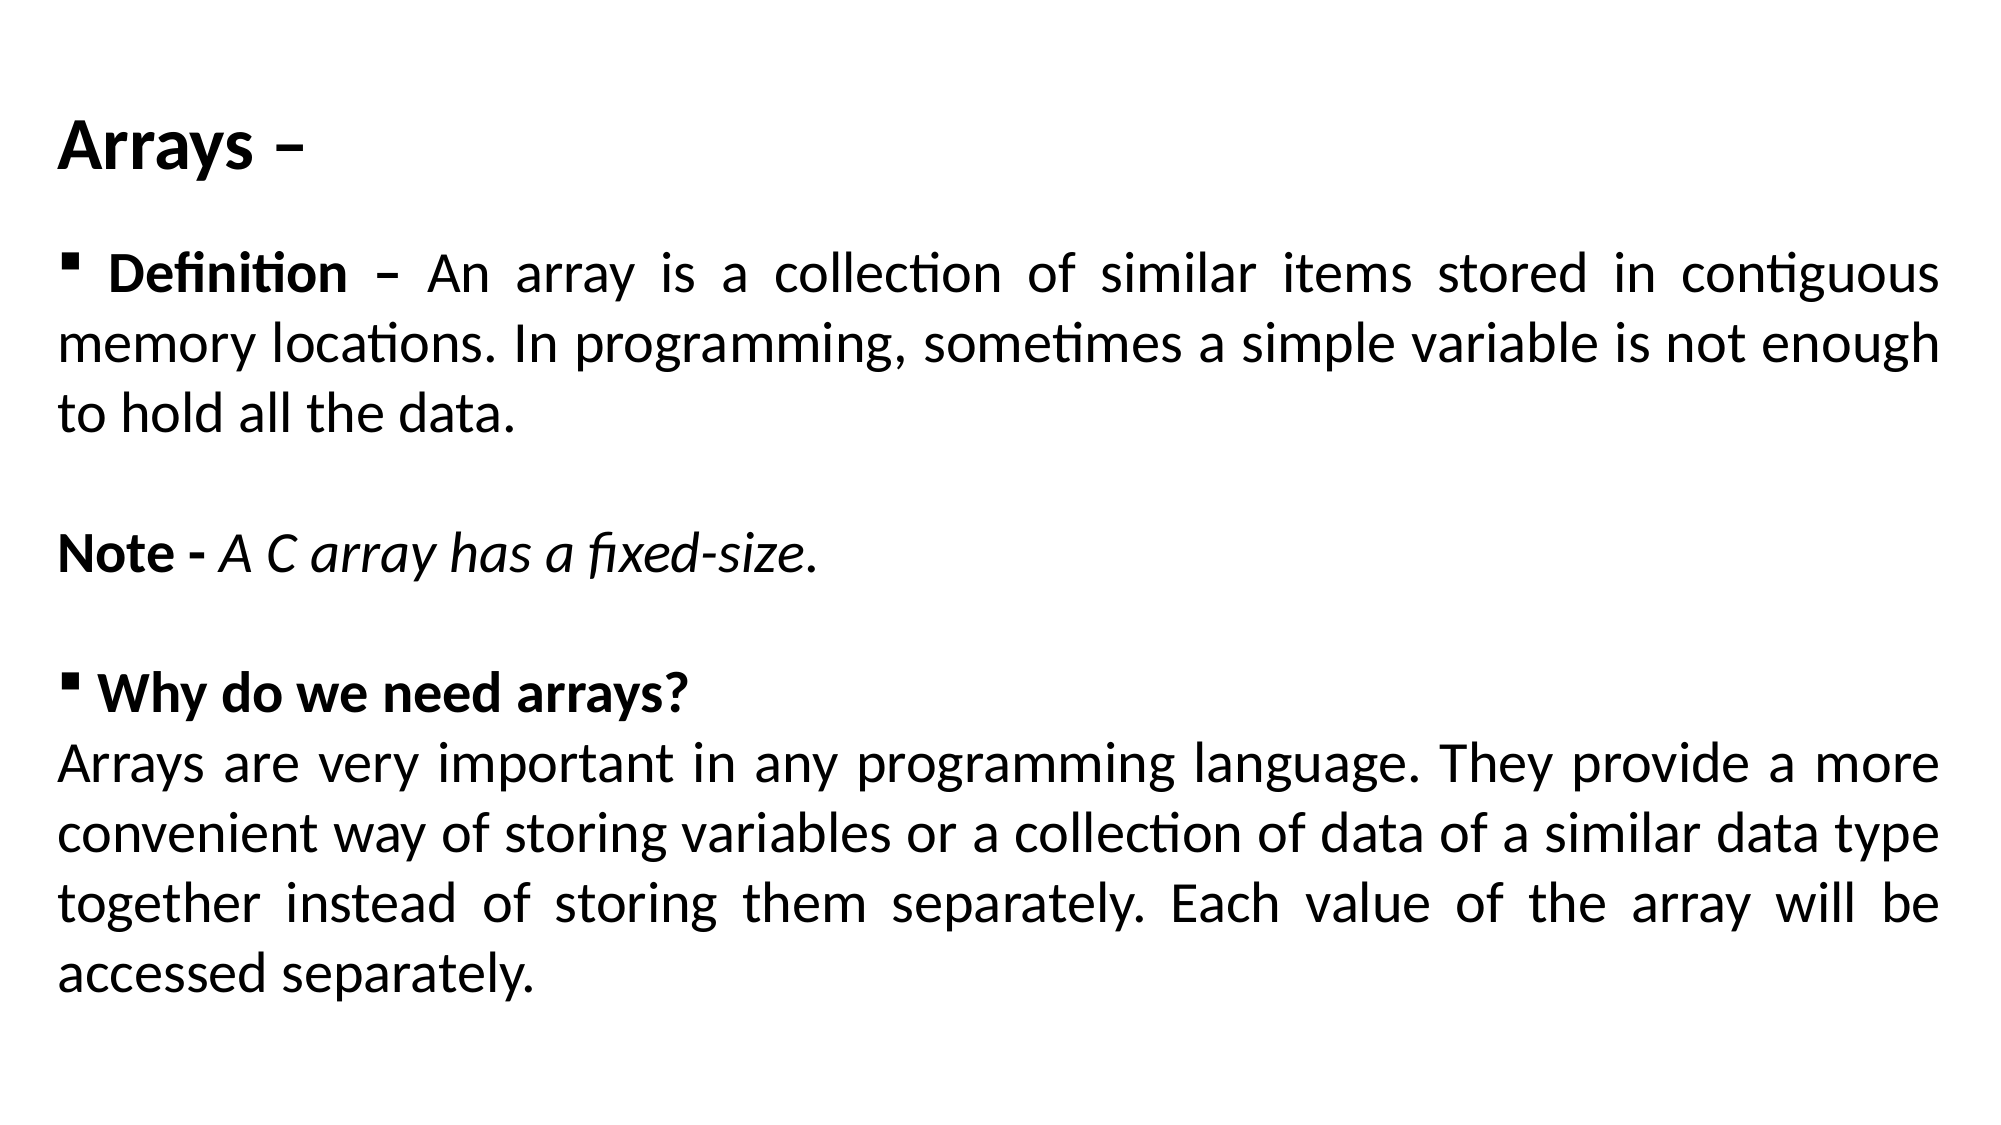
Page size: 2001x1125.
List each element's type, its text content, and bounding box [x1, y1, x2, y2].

text_box Arrays – Definition – An array is a collection of similar items stored in contiguous memory locations. In programming, sometimes a simple variable is not enough to hold all the data. Note - A C array has a fixed-size. Why do we need arrays? Arrays are very important in any programming language. They provide a more convenient way of storing variables or a collection of data of a similar data type together instead of storing them separately. Each value of the array will be accessed separately. [42, 86, 1957, 1012]
